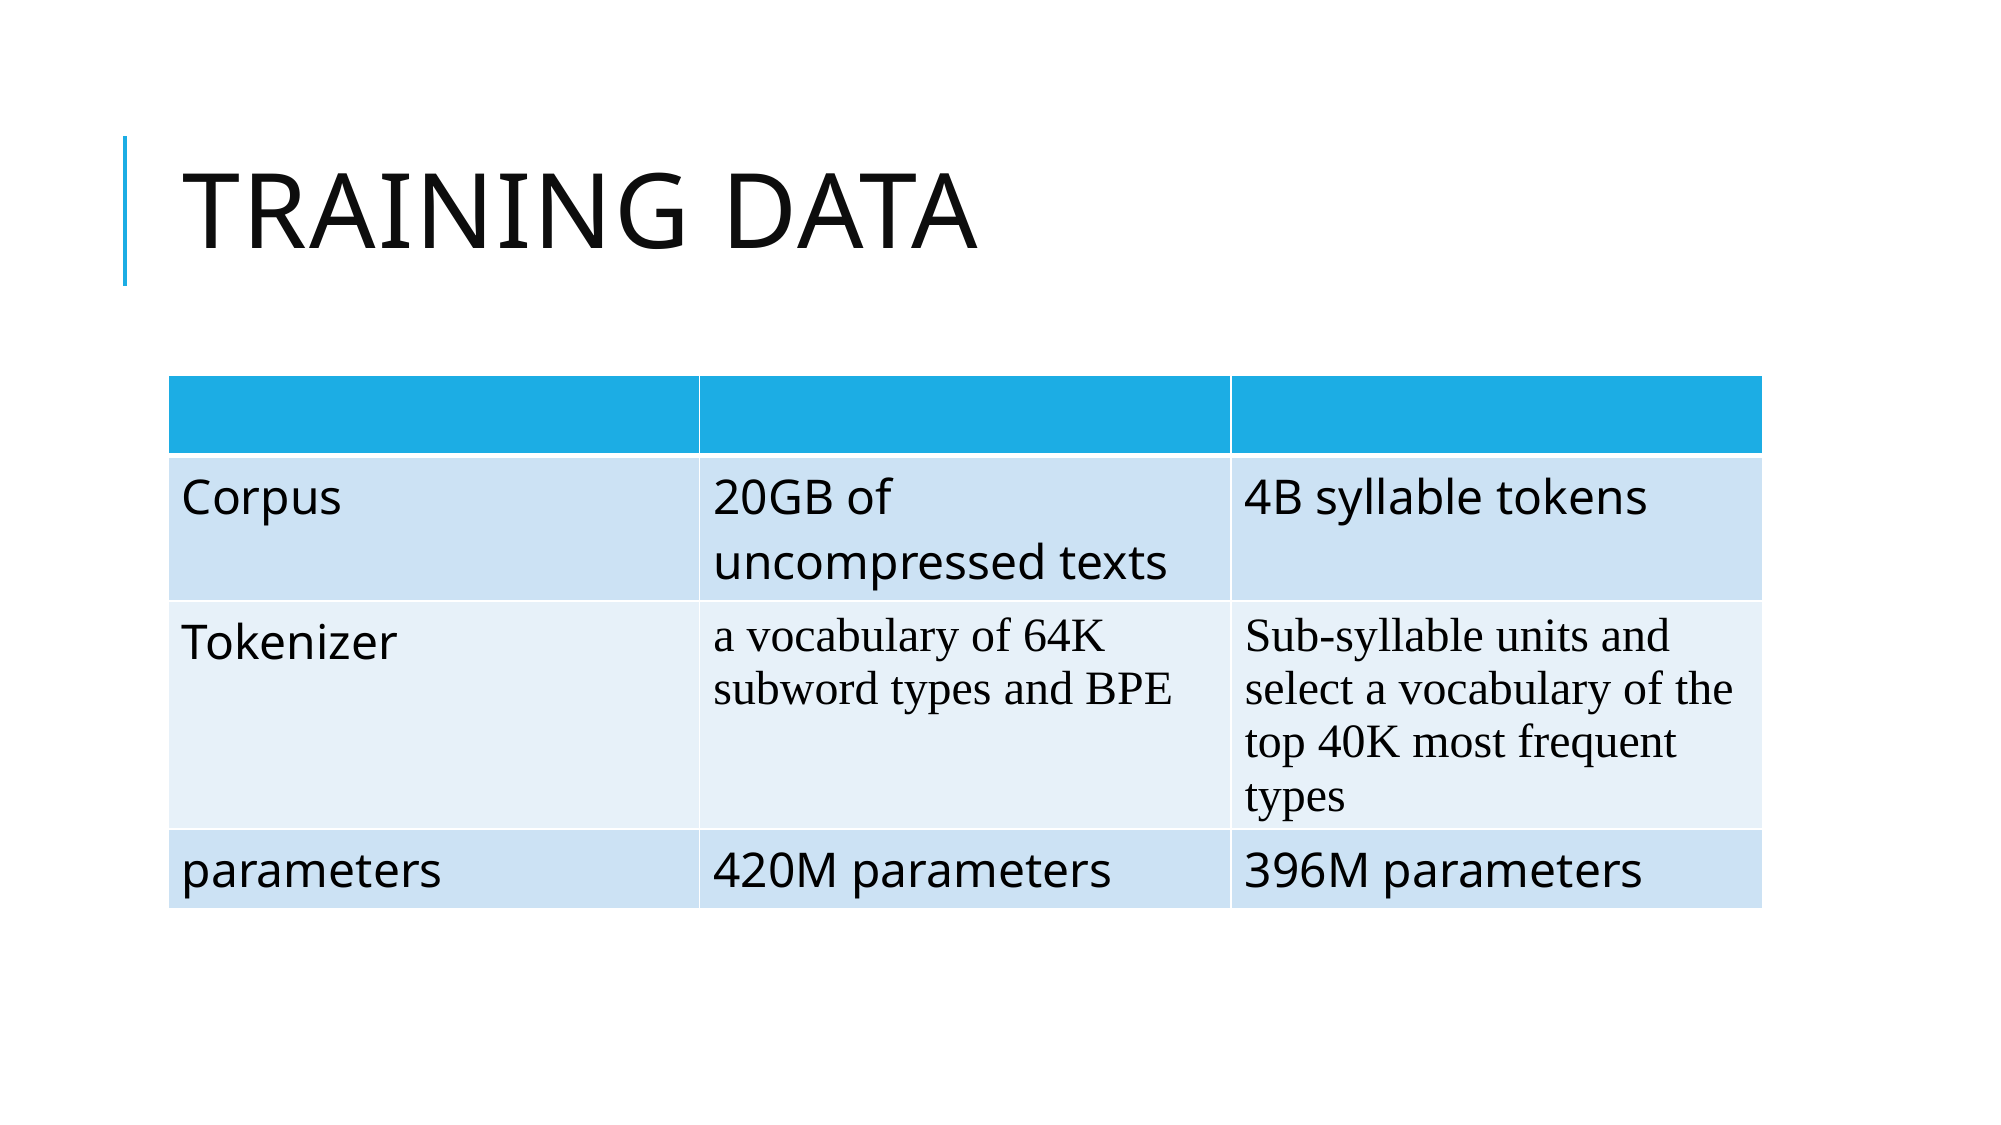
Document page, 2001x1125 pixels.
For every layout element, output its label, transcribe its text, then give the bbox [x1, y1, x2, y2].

title Training Data [168, 96, 1763, 342]
